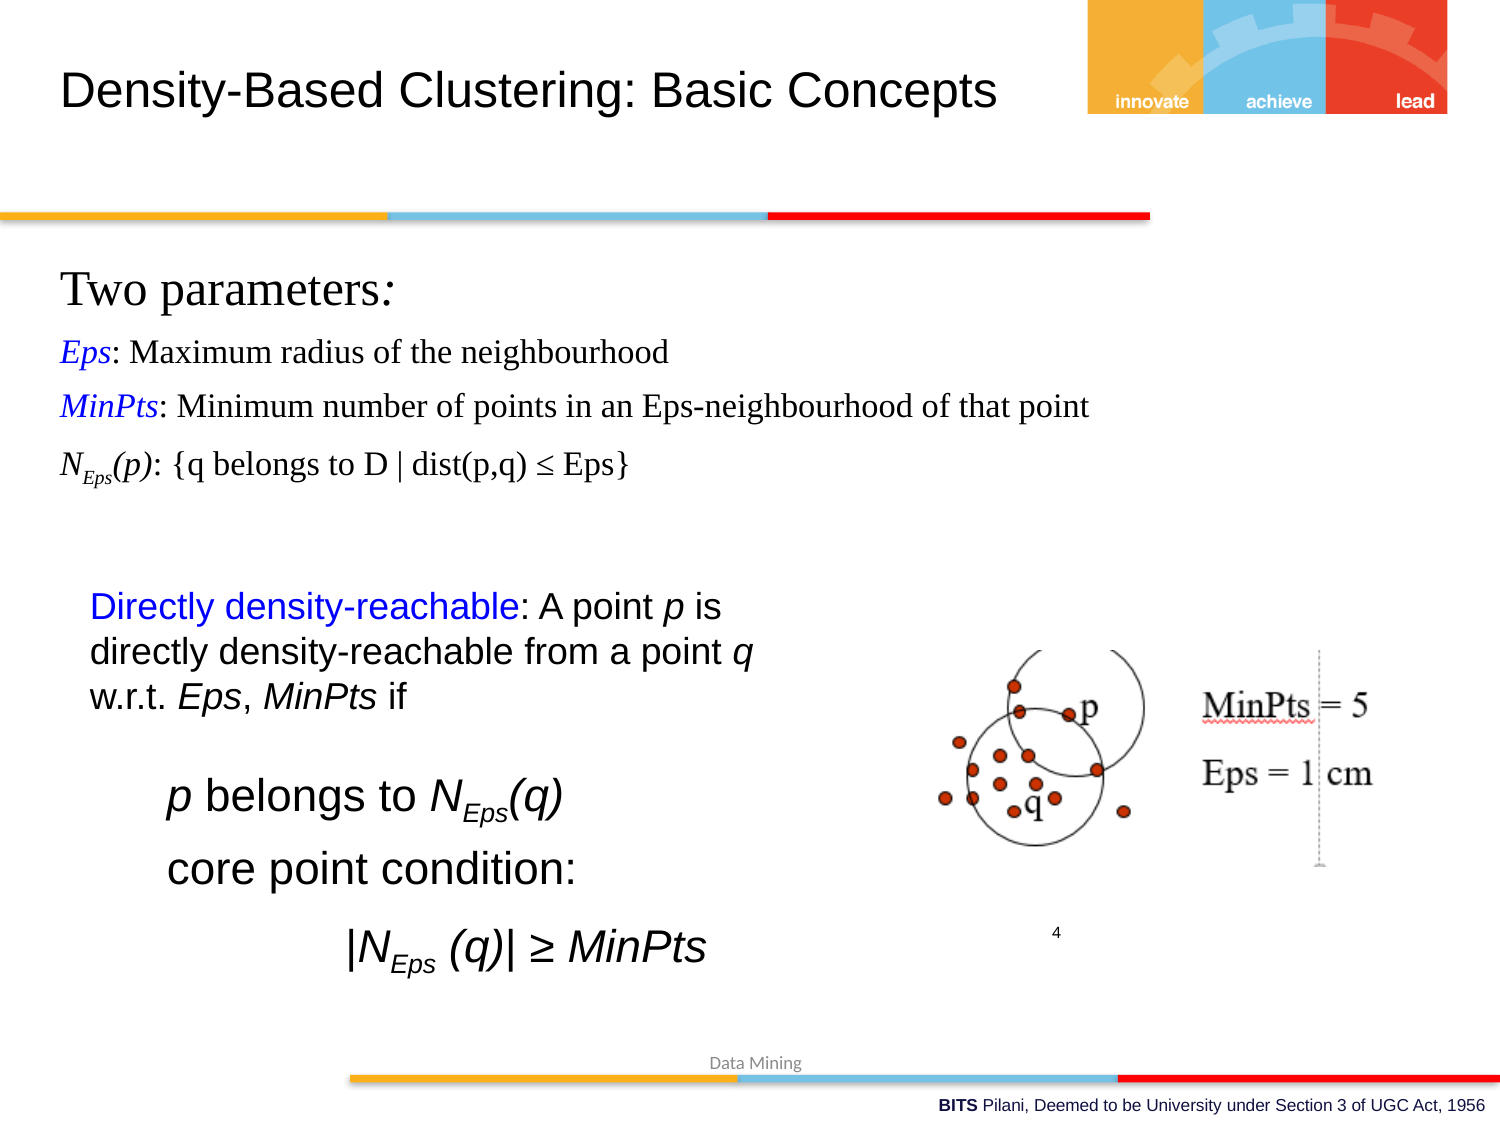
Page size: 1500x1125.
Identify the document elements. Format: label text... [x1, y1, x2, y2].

slide_number 4 [1037, 924, 1300, 944]
text_box p belongs to NEps(q) core point condition: |NEps (q)| ≥ MinPts [77, 758, 828, 982]
picture [1087, 0, 1448, 114]
text_box Directly density-reachable: A point p is directly density-reachable from a point q w.r.t. Eps, MinPts if [74, 574, 825, 725]
title Density-Based Clustering: Basic Concepts [59, 26, 1031, 148]
list Two parameters: Eps: Maximum radius of the neighbourhood MinPts: Minimum number of points in an Eps-neighbourhood of that point NEps(p): {q belongs to D | dist(p,q) ≤ Eps} [59, 262, 1400, 1100]
picture [912, 650, 1401, 867]
